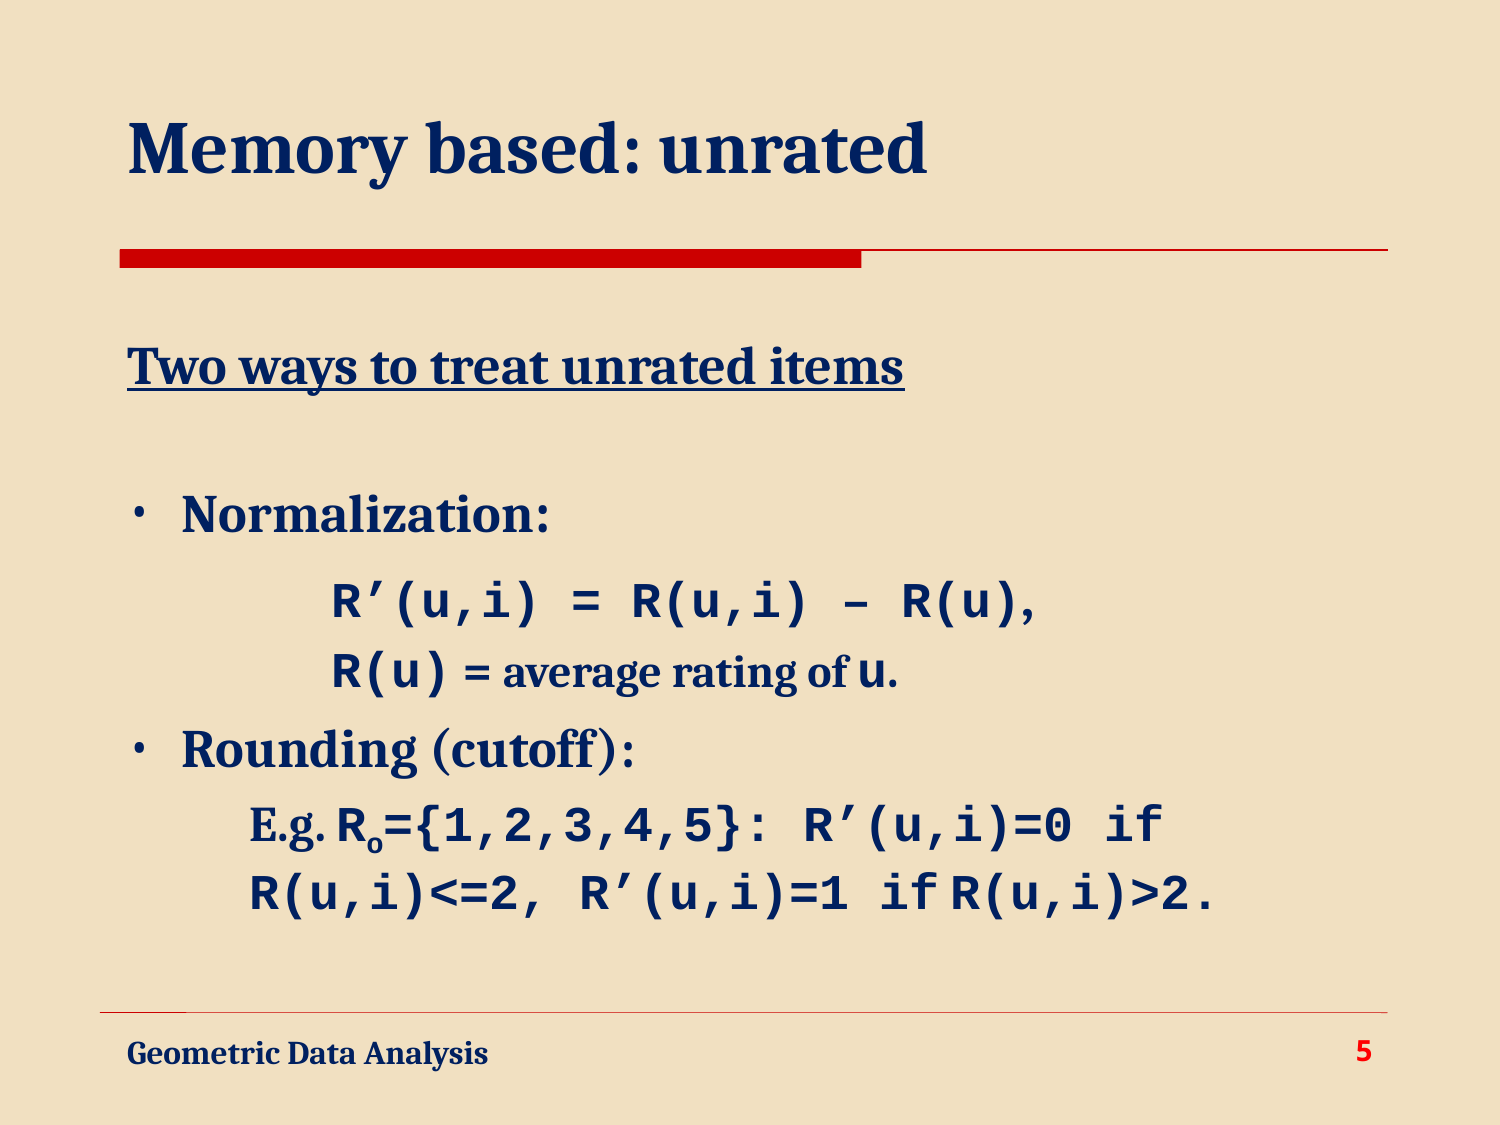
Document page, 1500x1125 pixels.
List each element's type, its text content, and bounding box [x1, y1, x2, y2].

text_box Two ways to treat unrated items Normalization: R’(u,i) = R(u,i) – R(u), R(u) = average rating of u. Rounding (cutoff): E.g. Ro={1,2,3,4,5}: R’(u,i)=0 if R(u,i)<=2, R’(u,i)=1 if R(u,i)>2. [112, 322, 1388, 999]
text_box Memory based: unrated [112, 50, 1388, 238]
text_box 5 [1074, 1024, 1388, 1100]
text_box Geometric Data Analysis [112, 1023, 1388, 1099]
